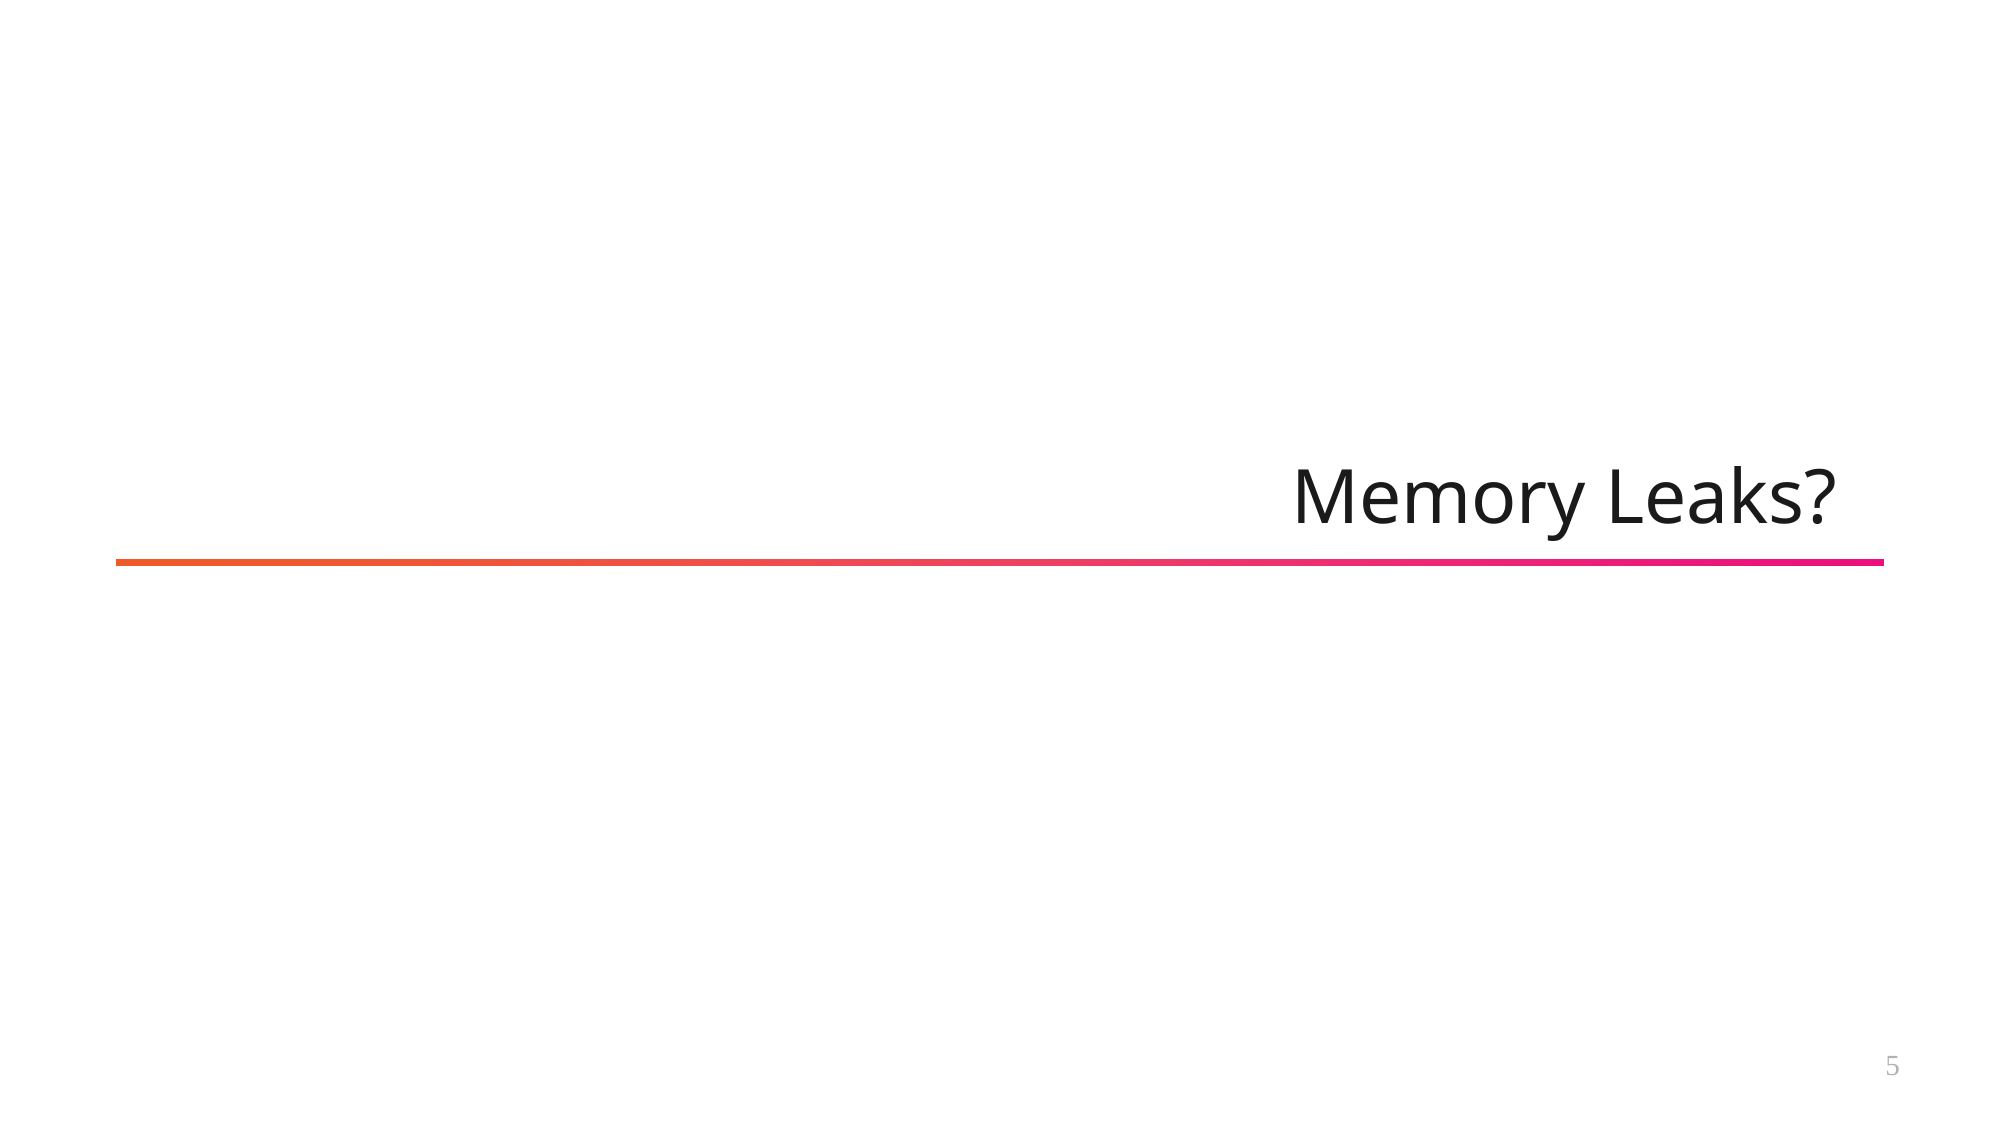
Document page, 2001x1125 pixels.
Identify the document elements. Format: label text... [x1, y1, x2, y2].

picture [116, 559, 1288, 566]
title Memory Leaks? [1288, 446, 1871, 636]
slide_number 5 [1440, 1046, 1900, 1103]
picture [1871, 559, 1884, 566]
